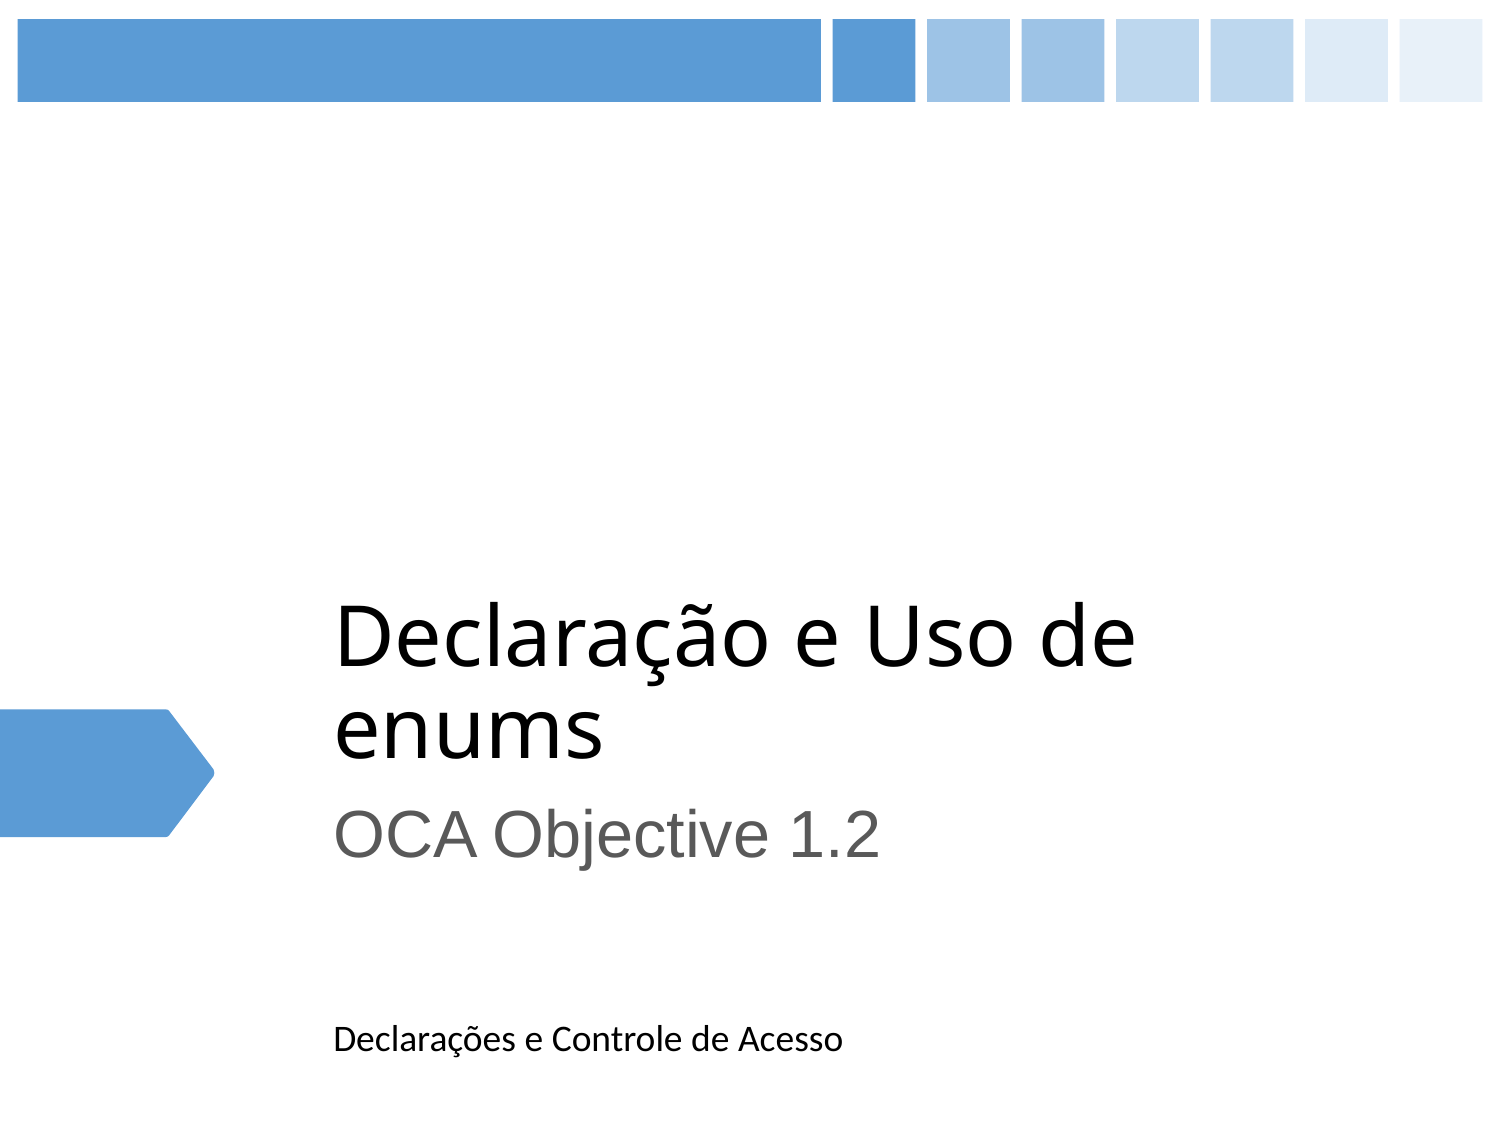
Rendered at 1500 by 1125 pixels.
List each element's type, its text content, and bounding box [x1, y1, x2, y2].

subtitle OCA Objective 1.2 [318, 783, 1416, 969]
footer Declarações e Controle de Acesso [318, 1006, 1256, 1067]
title Declaração e Uso de enums [318, 412, 1416, 783]
